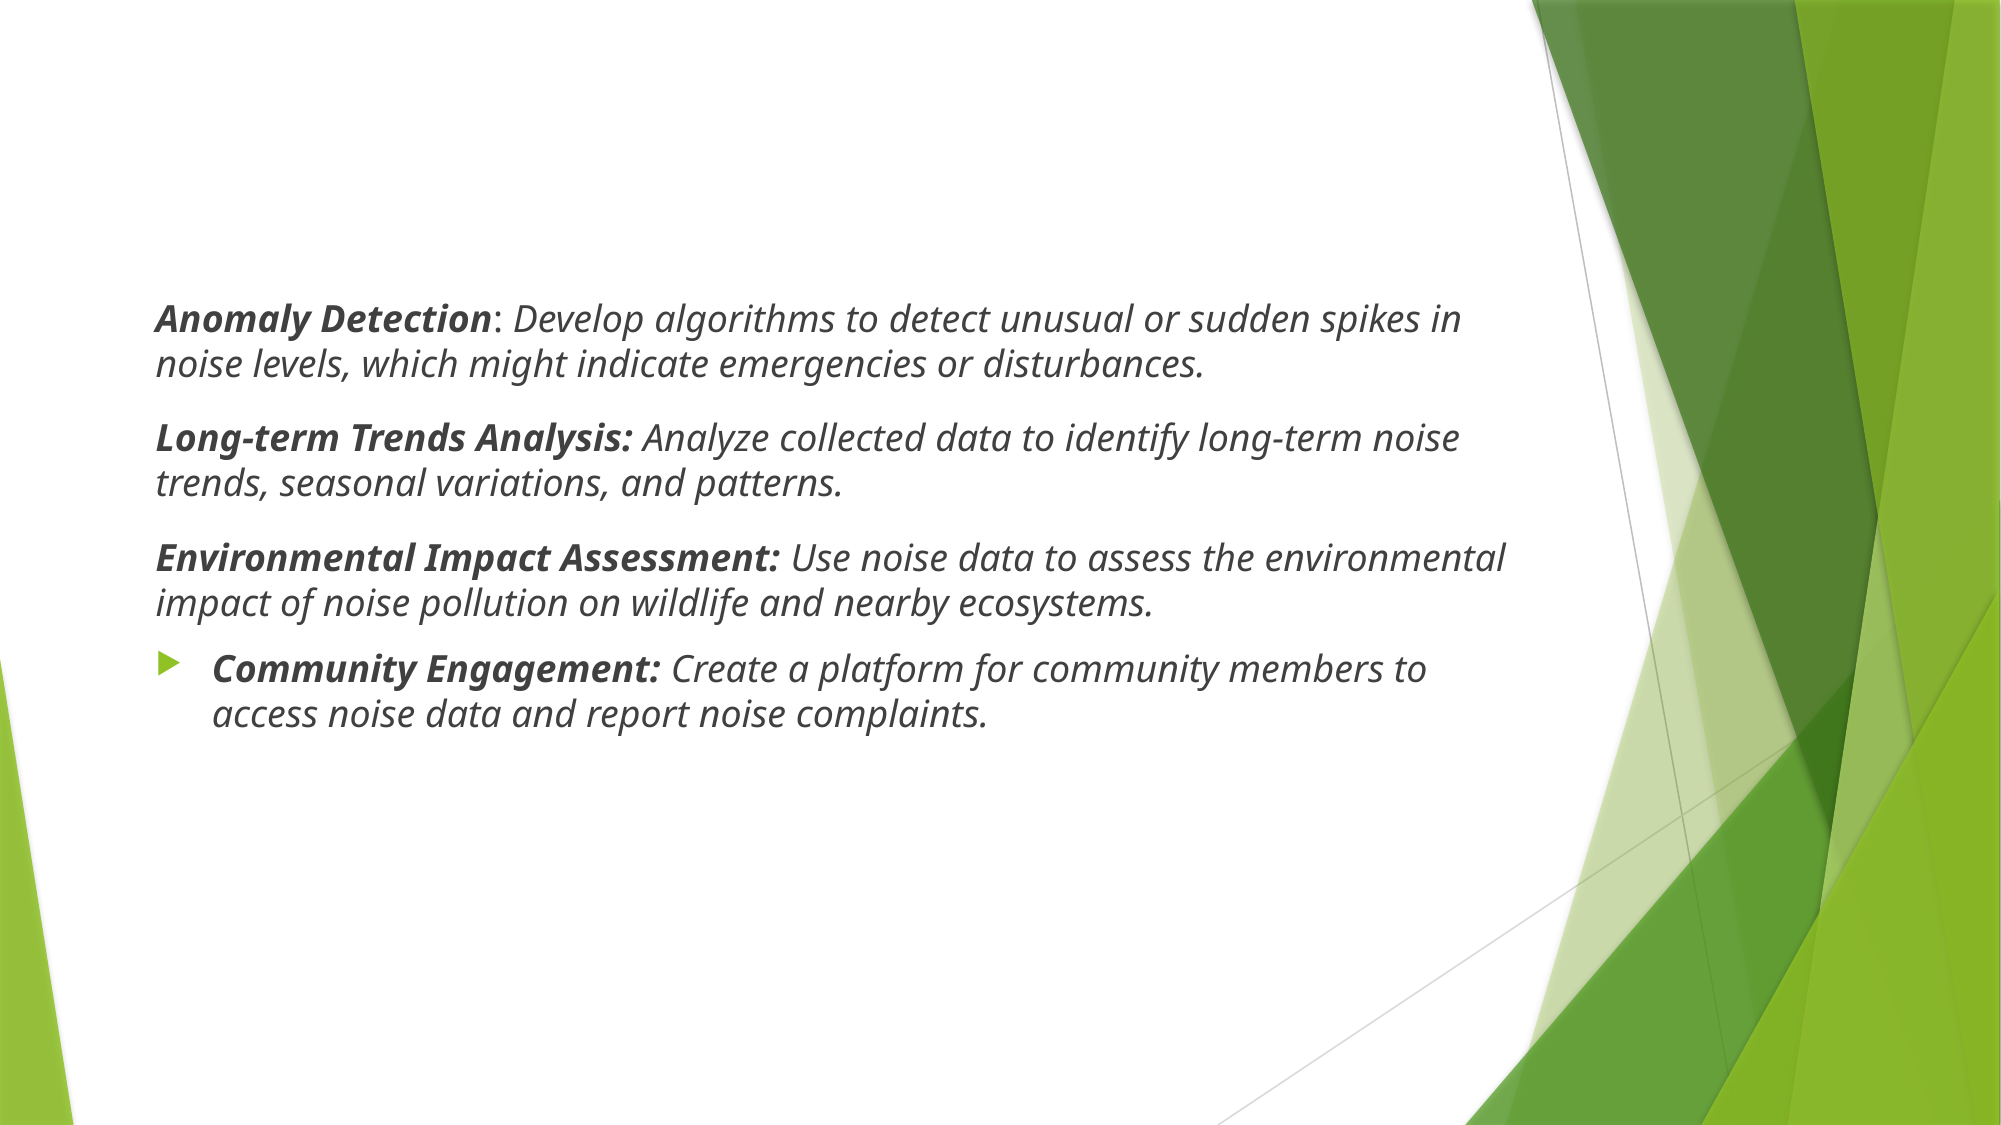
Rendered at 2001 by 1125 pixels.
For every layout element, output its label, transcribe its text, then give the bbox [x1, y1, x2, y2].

list Anomaly Detection: Develop algorithms to detect unusual or sudden spikes in noise levels, which might indicate emergencies or disturbances. Long-term Trends Analysis: Analyze collected data to identify long-term noise trends, seasonal variations, and patterns. Environmental Impact Assessment: Use noise data to assess the environmental impact of noise pollution on wildlife and nearby ecosystems. Community Engagement: Create a platform for community members to access noise data and report noise complaints. [140, 287, 1547, 1084]
